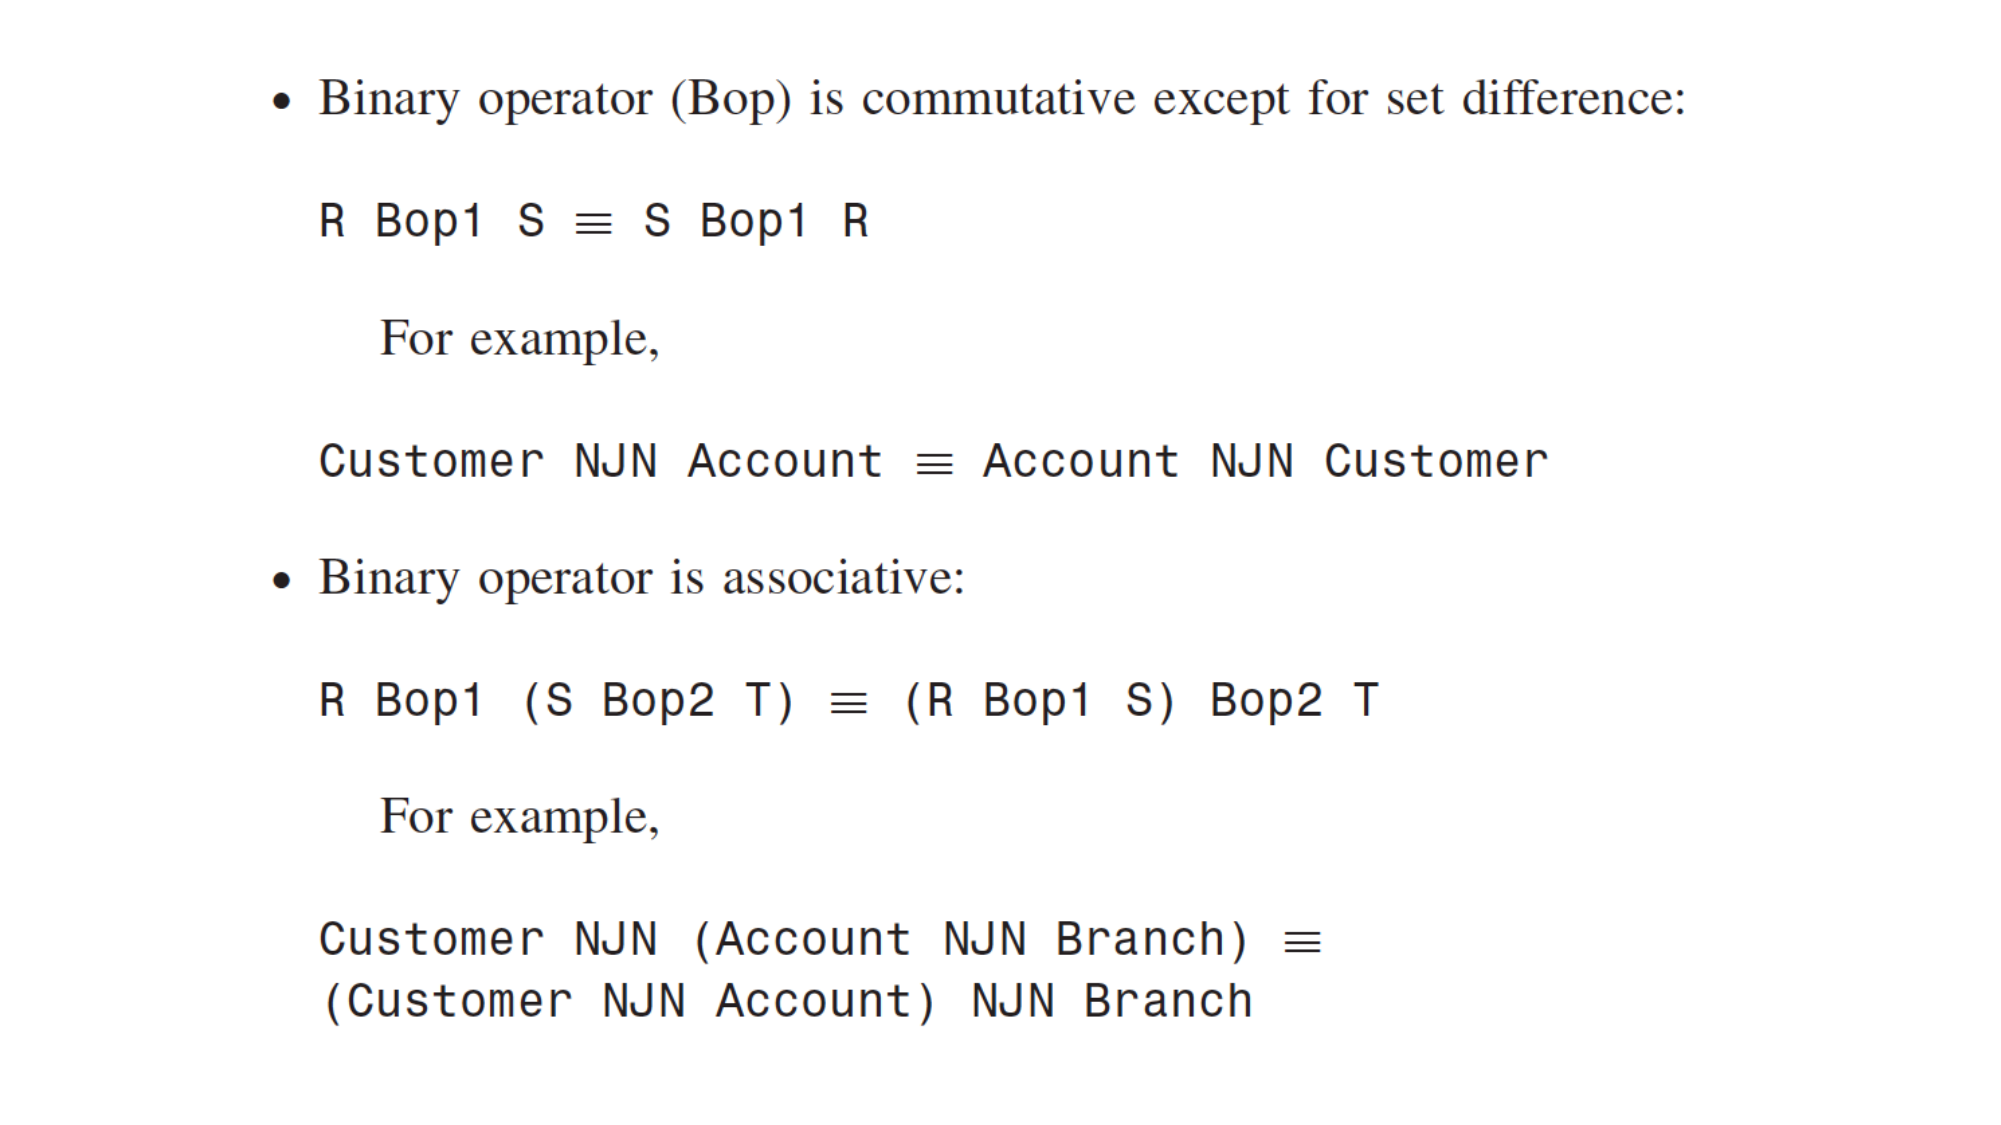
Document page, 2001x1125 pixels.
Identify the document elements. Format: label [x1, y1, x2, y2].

picture [257, 62, 1708, 1053]
